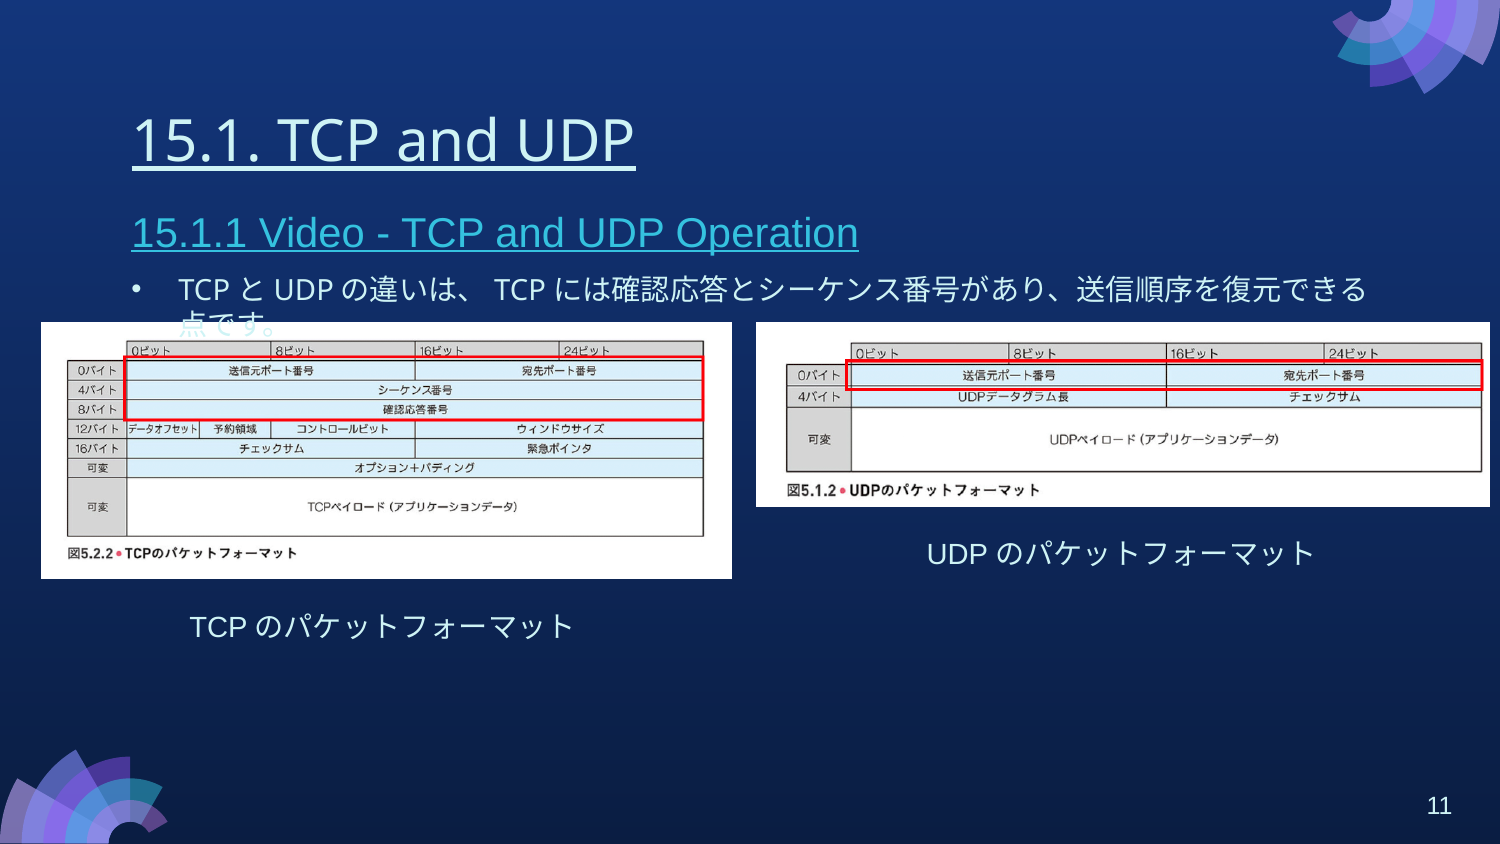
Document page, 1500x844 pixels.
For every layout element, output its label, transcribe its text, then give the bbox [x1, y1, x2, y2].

picture [756, 322, 1490, 507]
picture [41, 322, 732, 579]
title 15.1. TCP and UDP [116, 88, 1381, 183]
text_box 15.1.1 Video - TCP and UDP Operation [116, 198, 1381, 263]
text_box TCPのパケットフォーマット [174, 601, 599, 652]
footer 11 [961, 782, 1468, 828]
text_box TCPとUDPの違いは、TCPには確認応答とシーケンス番号があり、送信順序を復元できる点です。 [116, 263, 1402, 349]
text_box UDPのパケットフォーマット [911, 527, 1335, 578]
